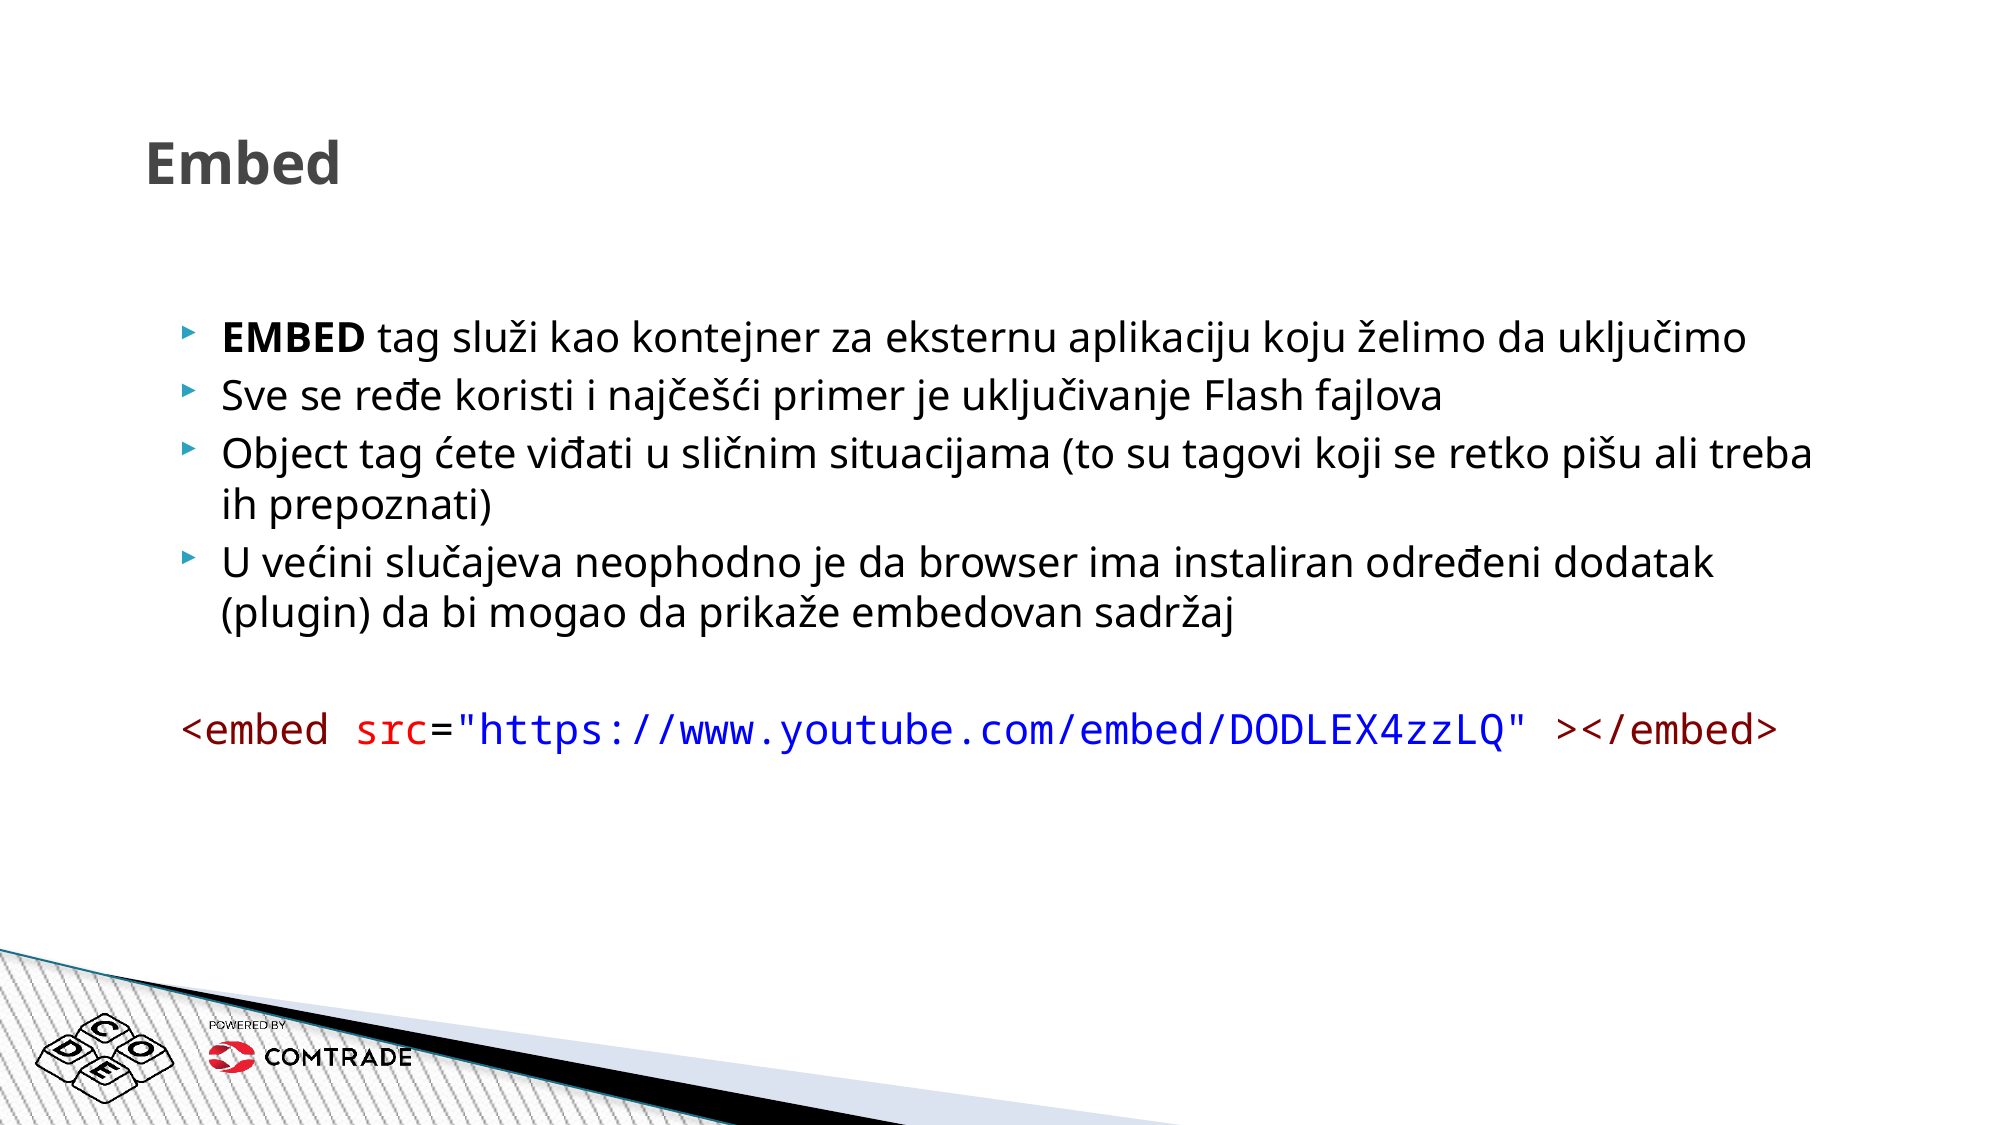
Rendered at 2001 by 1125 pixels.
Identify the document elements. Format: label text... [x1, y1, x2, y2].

picture [0, 952, 724, 1125]
text_box EMBED tag služi kao kontejner za eksternu aplikaciju koju želimo da uključimo Sve se ređe koristi i najčešći primer je uključivanje Flash fajlova Object tag ćete viđati u sličnim situacijama (to su tagovi koji se retko pišu ali treba ih prepoznati) U većini slučajeva neophodno je da browser ima instaliran određeni dodatak (plugin) da bi mogao da prikaže embedovan sadržaj <embed src="https://www.youtube.com/embed/DODLEX4zzLQ" ></embed> [146, 227, 1858, 946]
text_box Embed [130, 52, 1842, 270]
